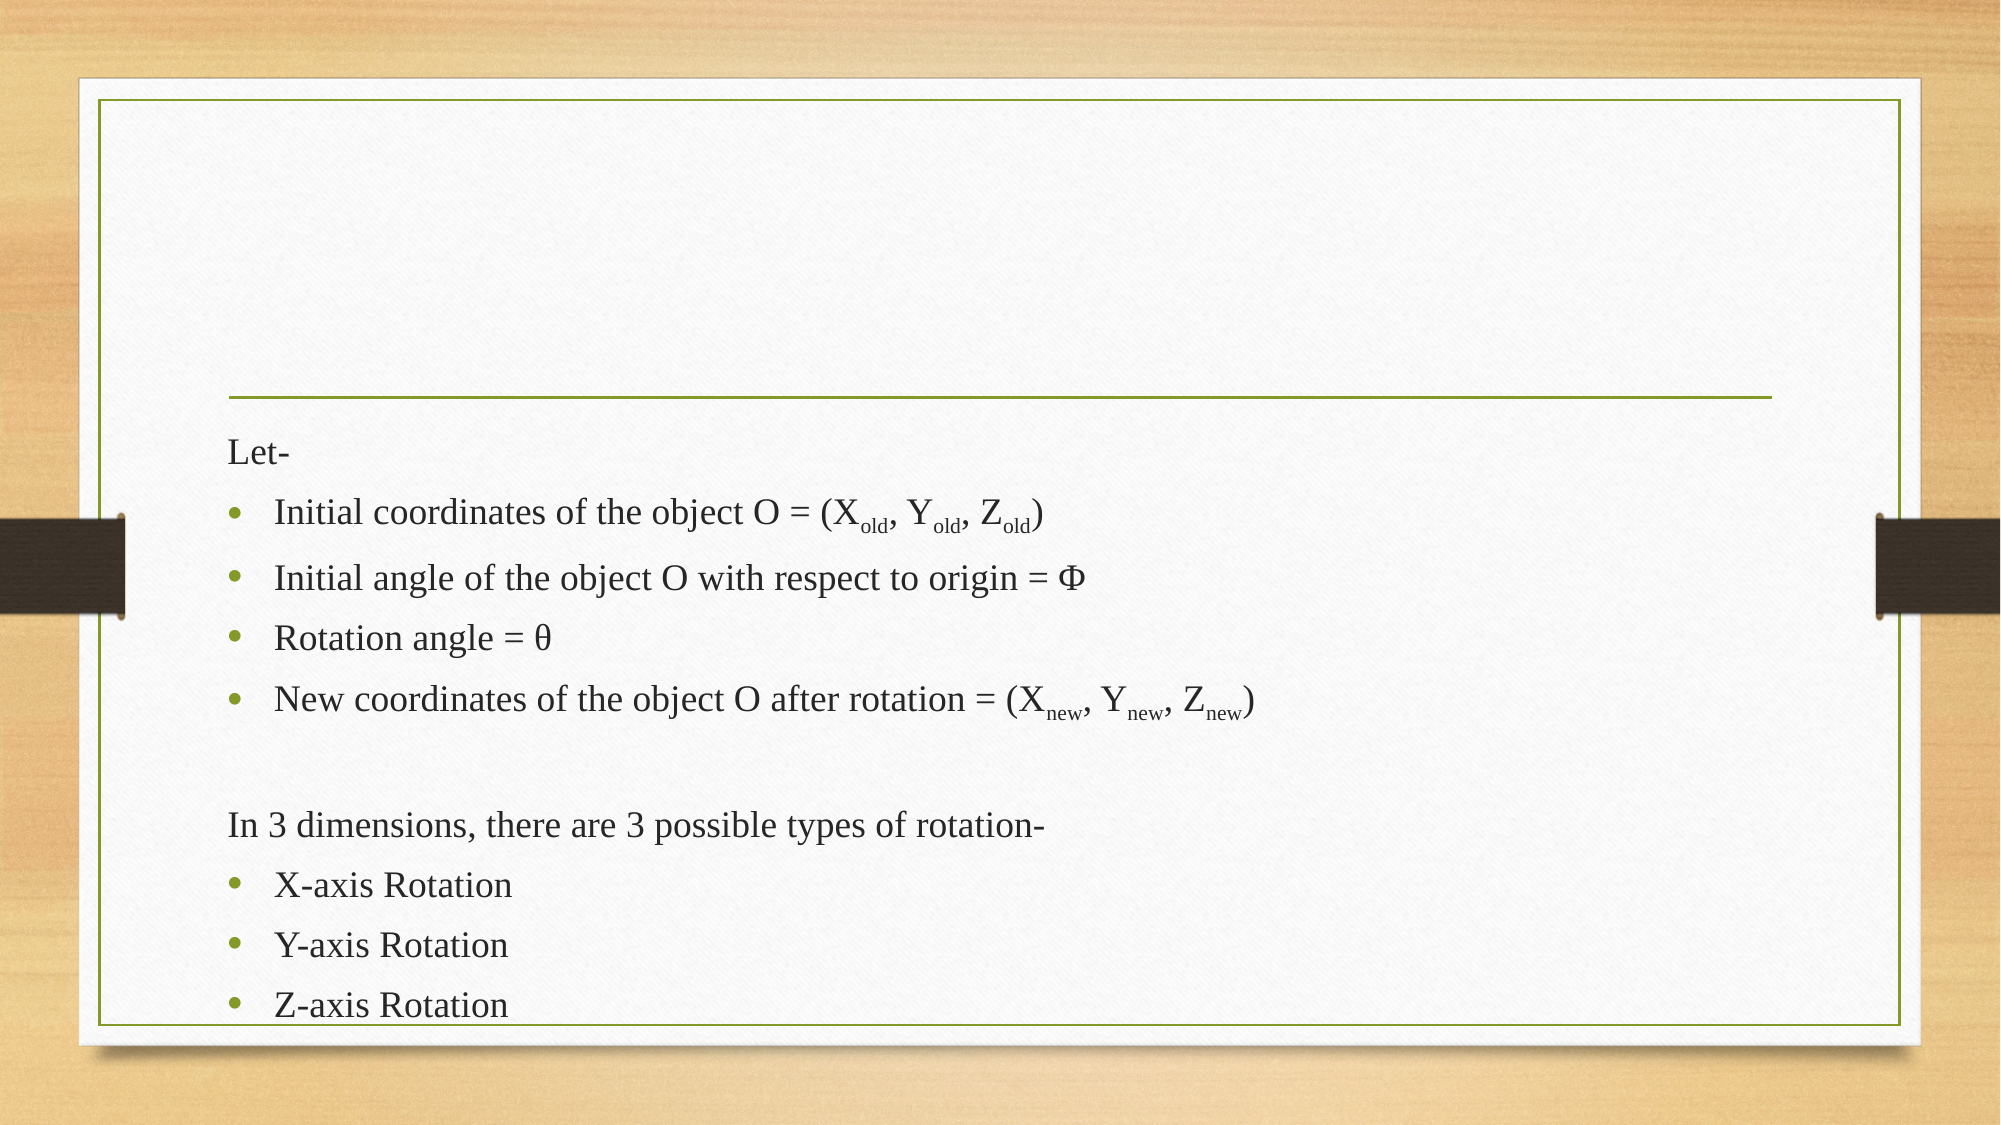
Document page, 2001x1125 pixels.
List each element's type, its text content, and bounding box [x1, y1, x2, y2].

picture [0, 0, 2001, 1125]
list Let- Initial coordinates of the object O = (Xold, Yold, Zold) Initial angle of the object O with respect to origin = Φ Rotation angle = θ New coordinates of the object O after rotation = (Xnew, Ynew, Znew) In 3 dimensions, there are 3 possible types of rotation- X-axis Rotation Y-axis Rotation Z-axis Rotation [212, 419, 1788, 1042]
